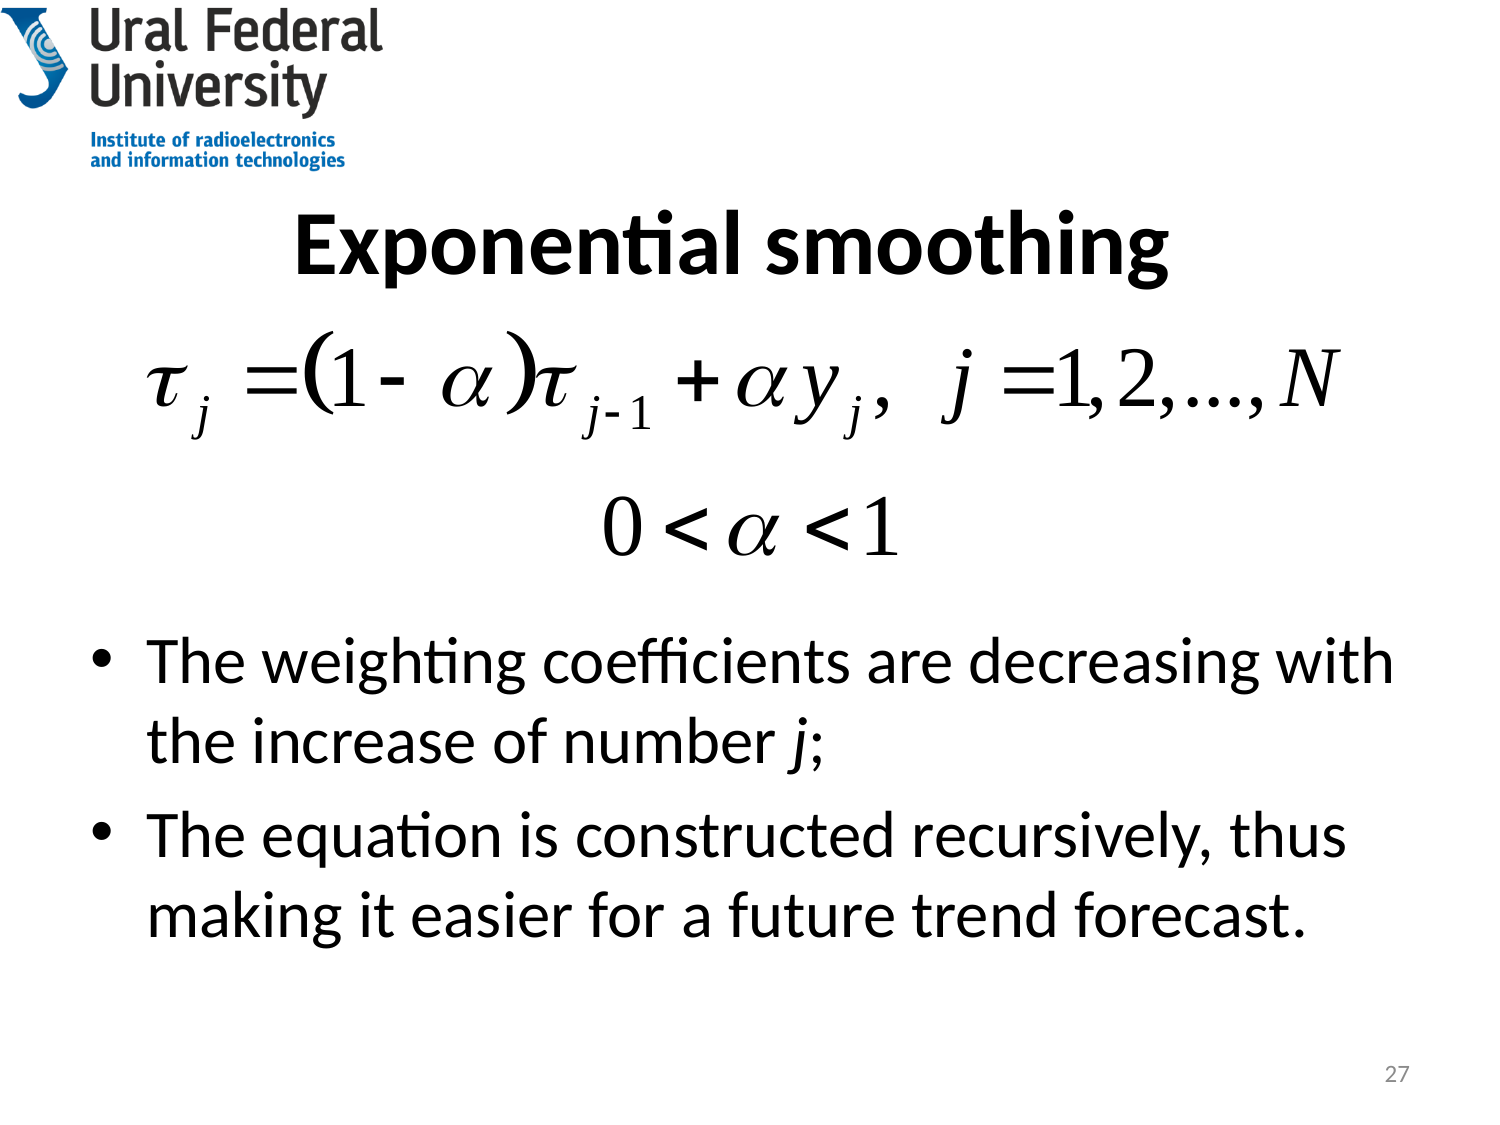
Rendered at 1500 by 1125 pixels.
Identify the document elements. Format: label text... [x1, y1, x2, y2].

picture [0, 0, 384, 174]
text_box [139, 314, 1361, 457]
list The weighting coefficients are decreasing with the increase of number j; The equation is constructed recursively, thus making it easier for a future trend forecast. [75, 609, 1424, 1071]
title Exponential smoothing [29, 172, 1436, 303]
slide_number 27 [1074, 1042, 1425, 1103]
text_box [591, 479, 909, 575]
